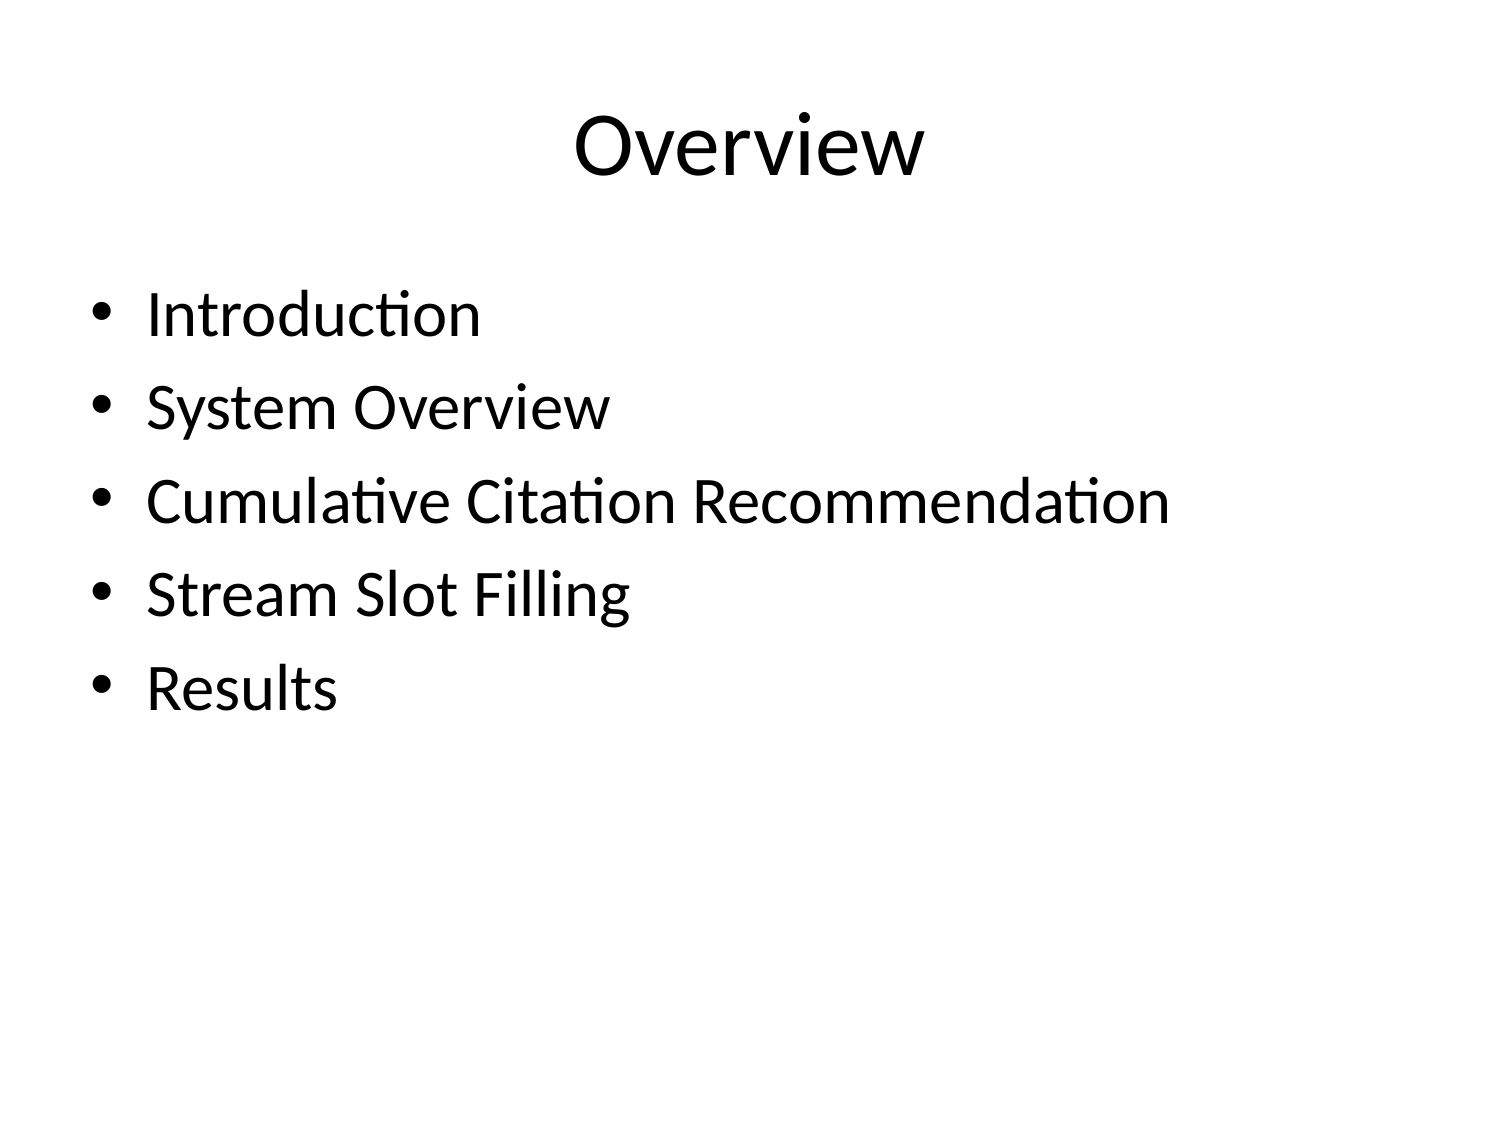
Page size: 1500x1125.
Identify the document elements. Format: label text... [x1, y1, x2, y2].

list Introduction System Overview Cumulative Citation Recommendation Stream Slot Filling Results [75, 262, 1425, 1005]
title Overview [75, 45, 1425, 233]
